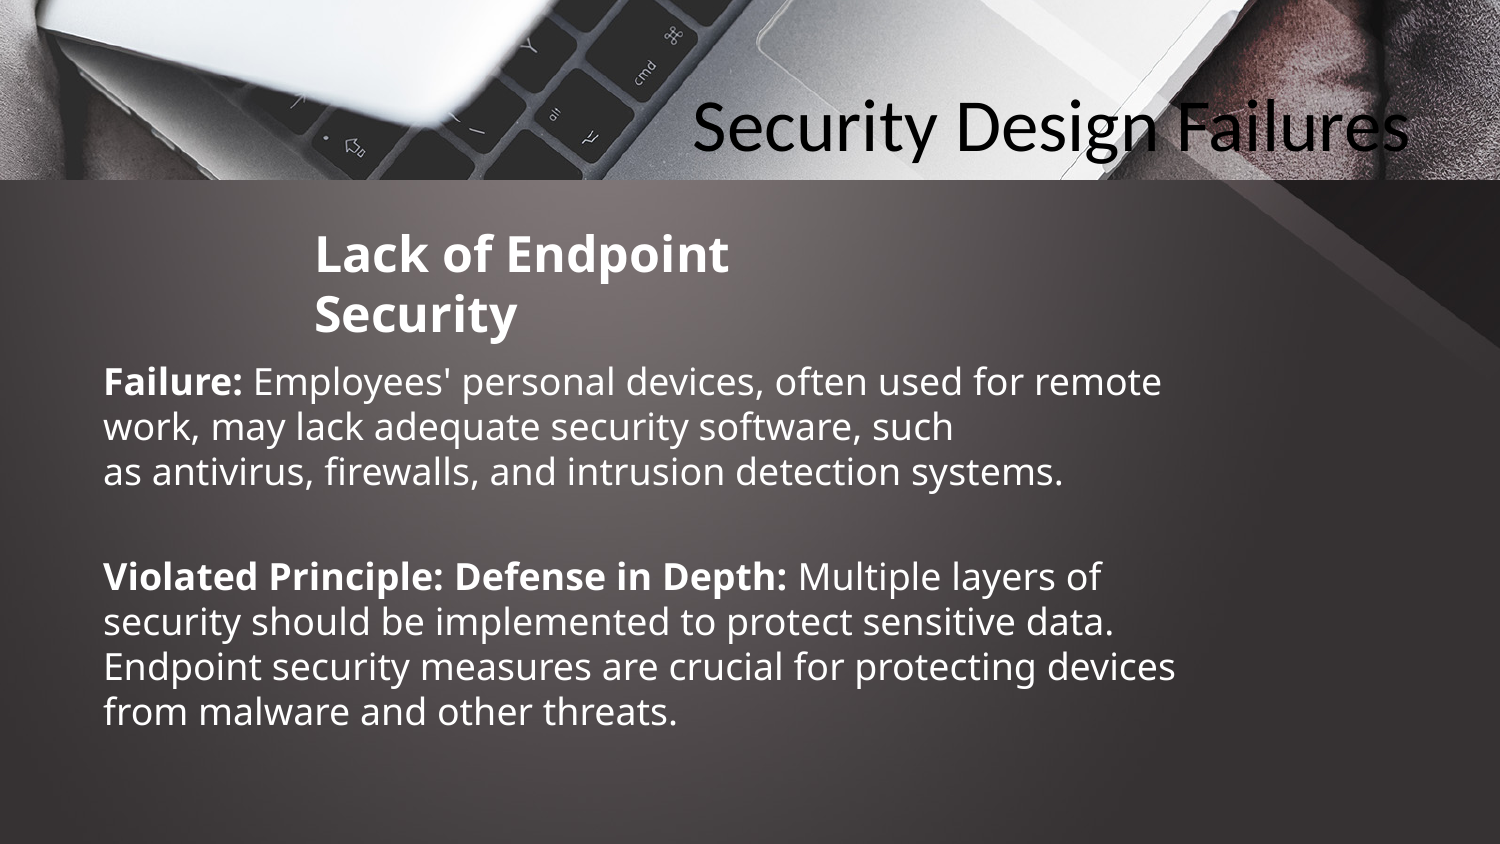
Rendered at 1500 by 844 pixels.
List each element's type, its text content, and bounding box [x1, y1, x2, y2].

picture [0, 0, 1500, 844]
list Lack of Endpoint Security [299, 271, 962, 351]
list Failure: Employees' personal devices, often used for remote work, may lack adequate security software, such as antivirus, firewalls, and intrusion detection systems. Violated Principle: Defense in Depth: Multiple layers of security should be implemented to protect sensitive data. Endpoint security measures are crucial for protecting devices from malware and other threats. [88, 350, 1251, 798]
title Security Design Failures [73, 46, 1427, 197]
